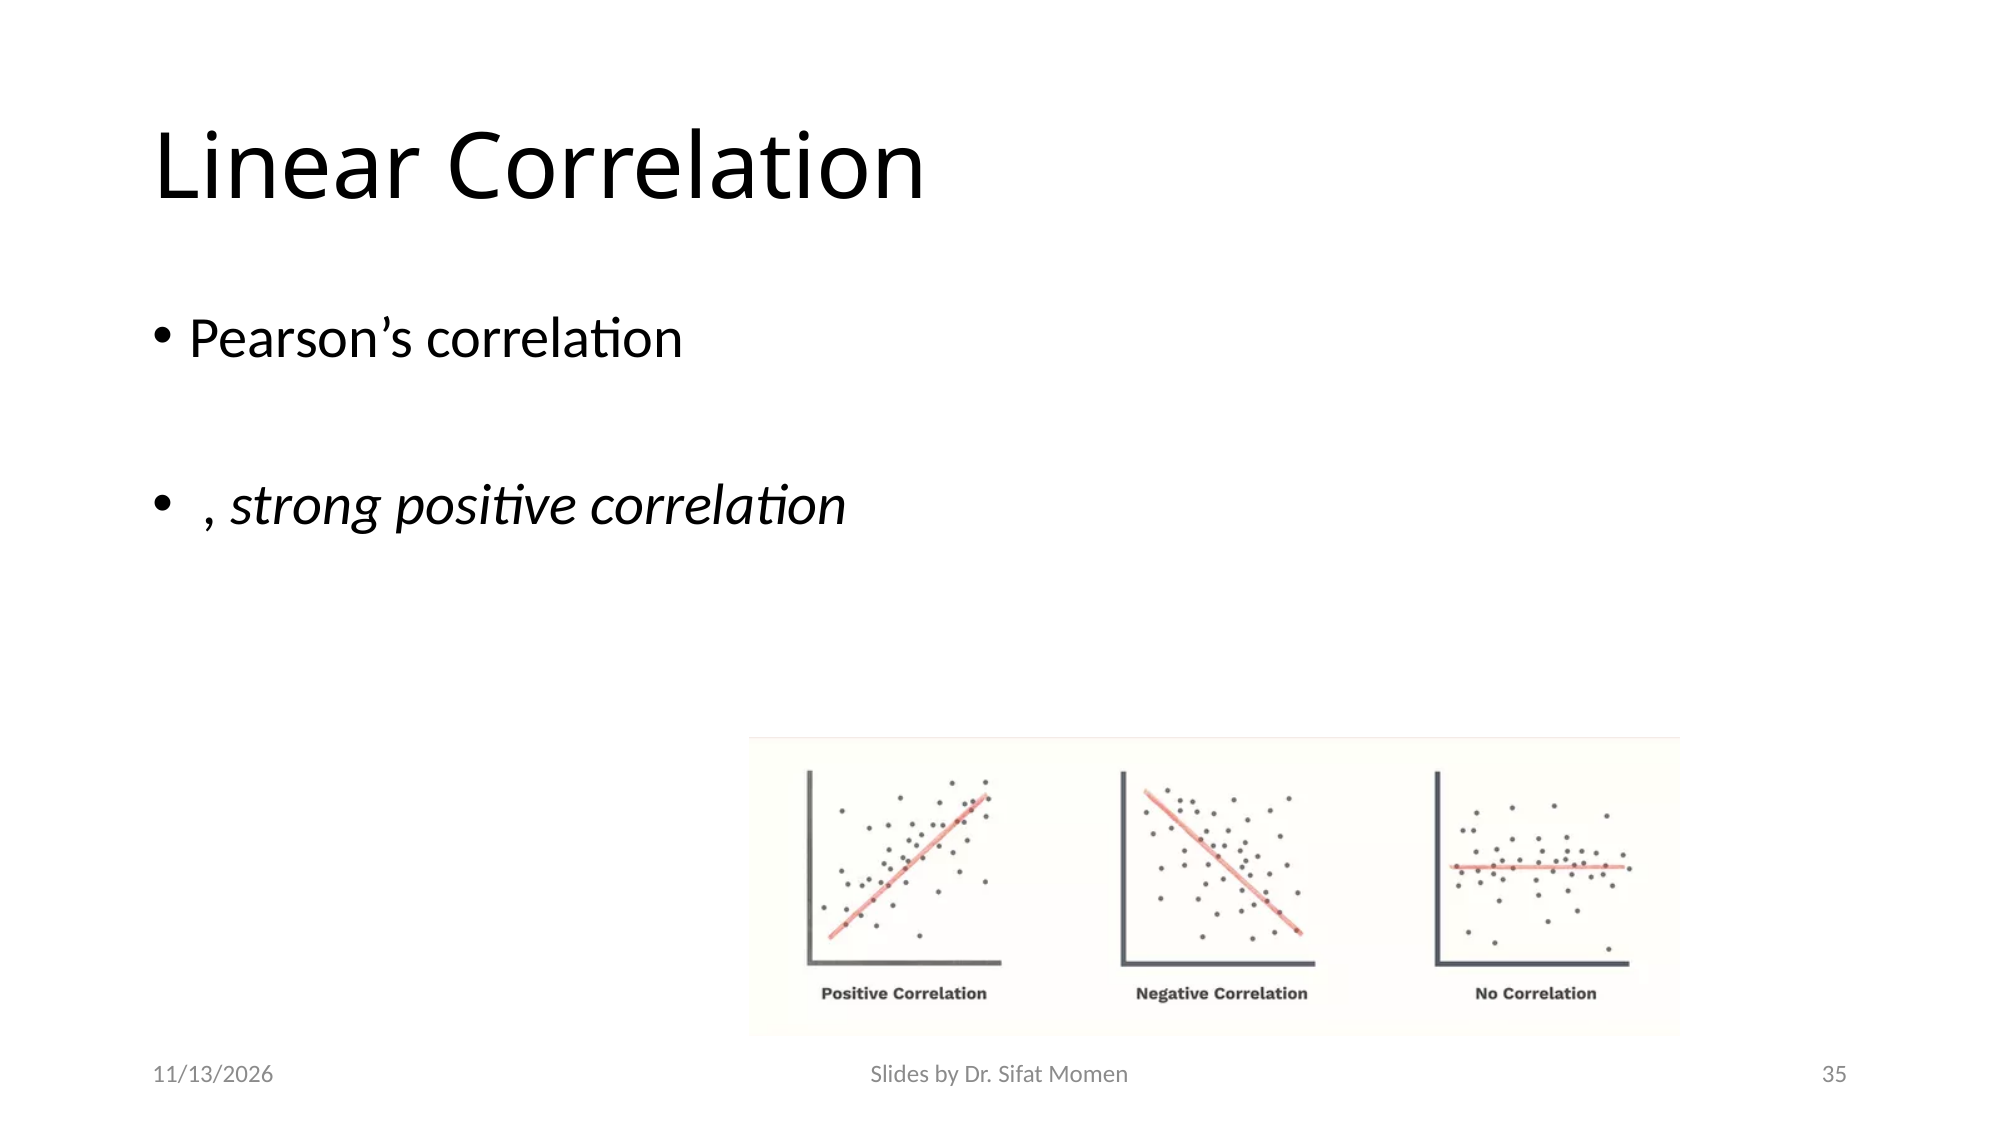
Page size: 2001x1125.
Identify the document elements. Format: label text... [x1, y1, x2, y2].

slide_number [137, 1042, 588, 1103]
picture [749, 737, 1680, 1036]
slide_number 35 [1412, 1042, 1863, 1103]
footer Slides by Dr. Sifat Momen [662, 1042, 1338, 1103]
title Linear Correlation [137, 59, 1863, 278]
